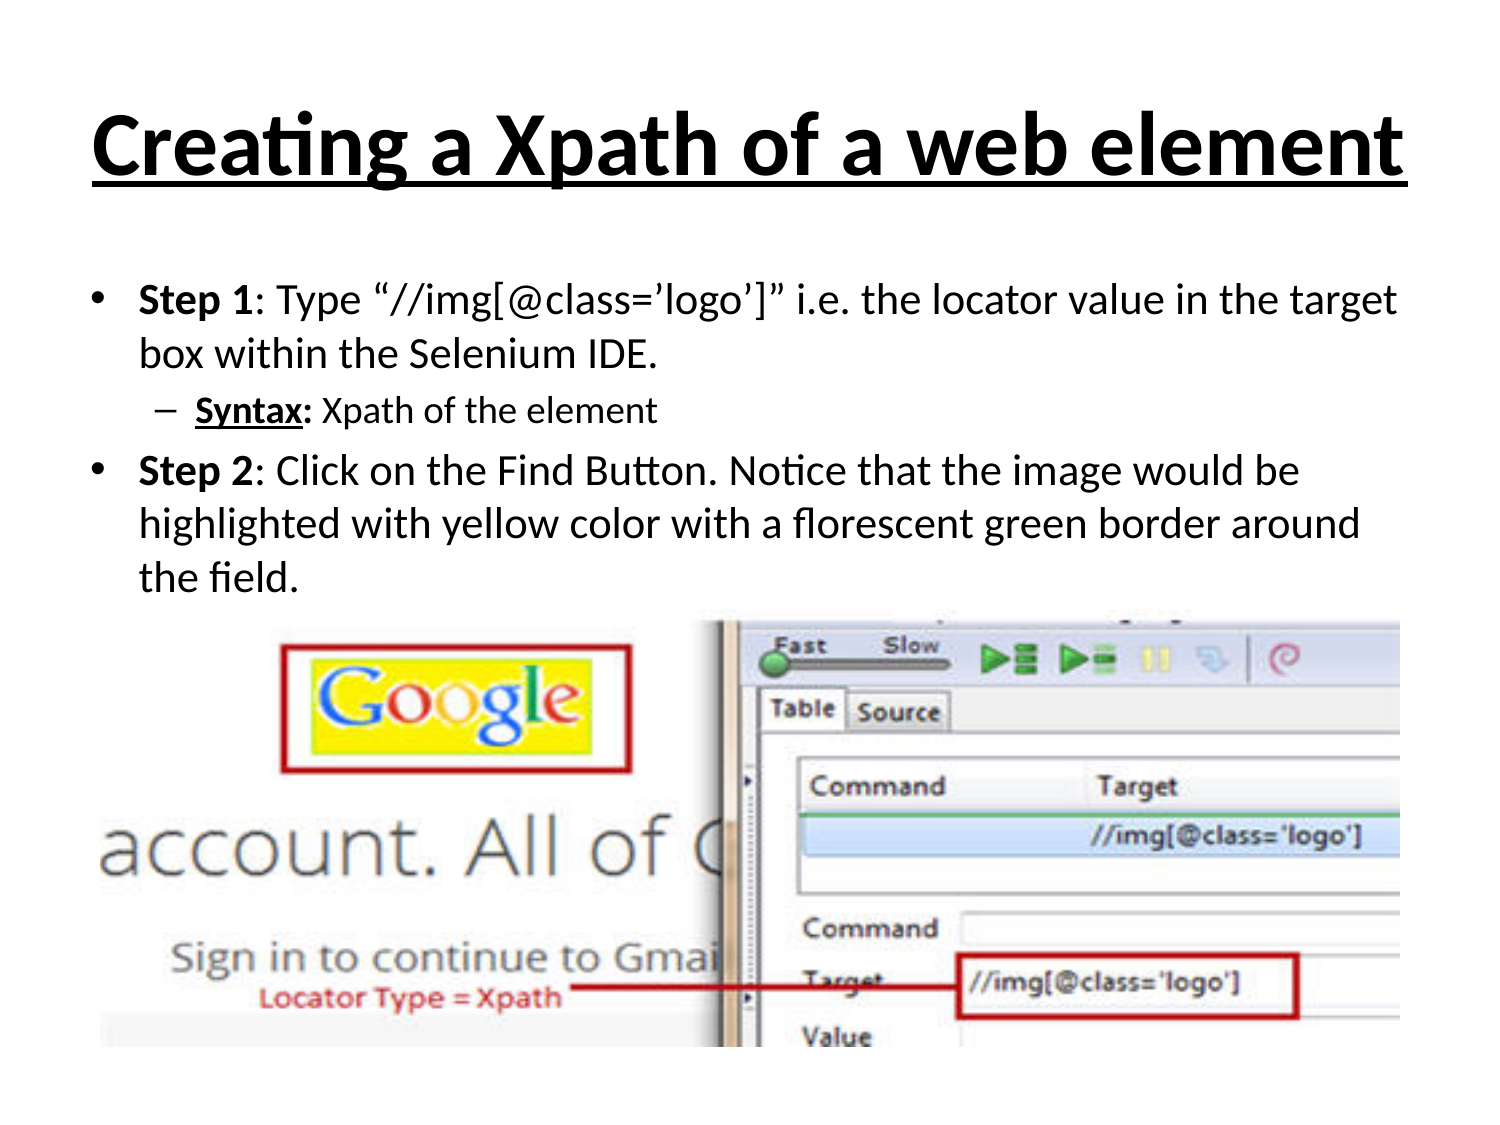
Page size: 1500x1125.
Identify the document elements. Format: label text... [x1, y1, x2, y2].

picture [100, 609, 1400, 1048]
list Step 1: Type “//img[@class=’logo’]” i.e. the locator value in the target box within the Selenium IDE. Syntax: Xpath of the element Step 2: Click on the Find Button. Notice that the image would be highlighted with yellow color with a florescent green border around the field. [75, 262, 1425, 610]
title Creating a Xpath of a web element [75, 45, 1425, 233]
